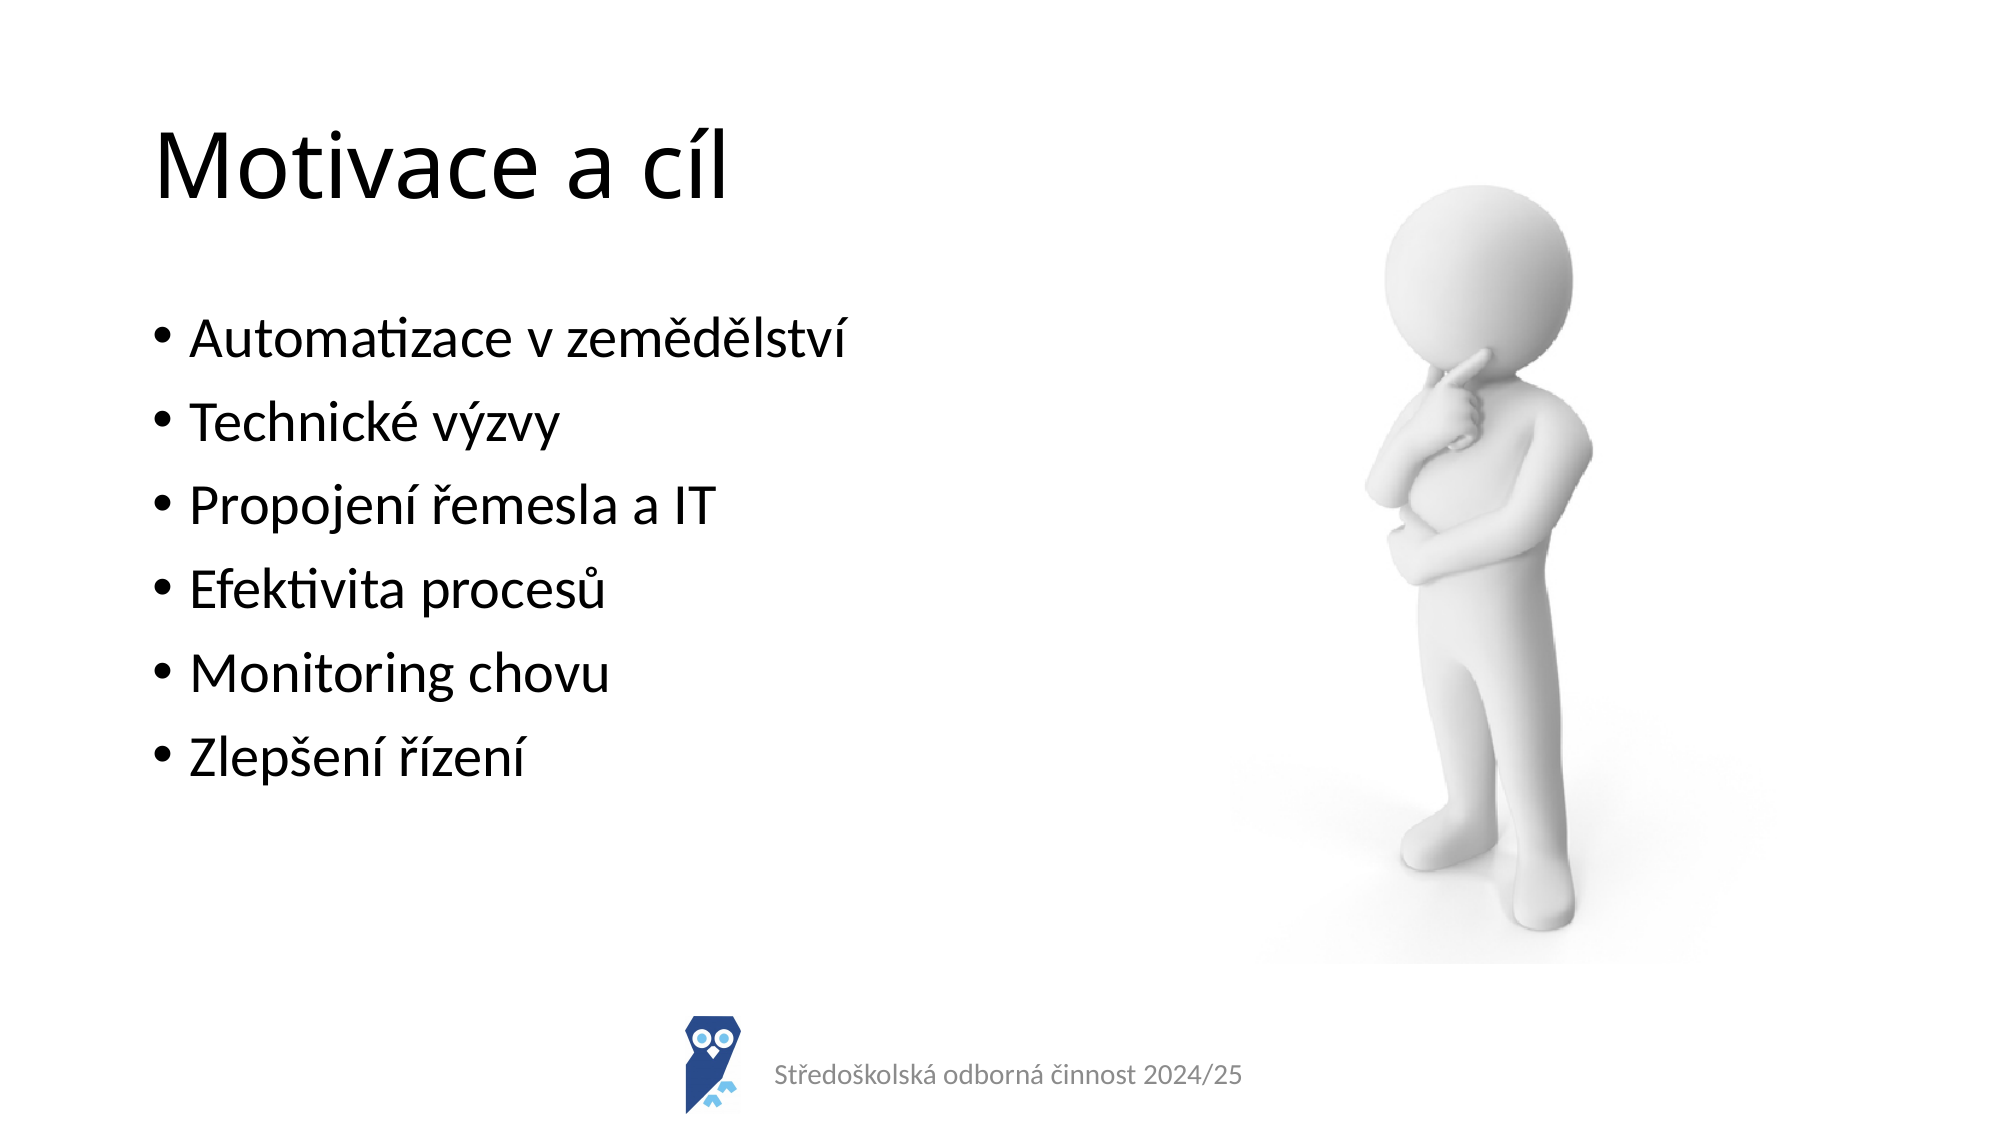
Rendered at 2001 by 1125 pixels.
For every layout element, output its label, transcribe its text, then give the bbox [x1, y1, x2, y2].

picture [1230, 160, 1791, 964]
picture [685, 1016, 741, 1114]
footer Středoškolská odborná činnost 2024/25 [748, 1044, 1269, 1105]
list Automatizace v zemědělství Technické výzvy Propojení řemesla a IT Efektivita procesů Monitoring chovu Zlepšení řízení [137, 299, 988, 1014]
title Motivace a cíl [137, 59, 1863, 278]
